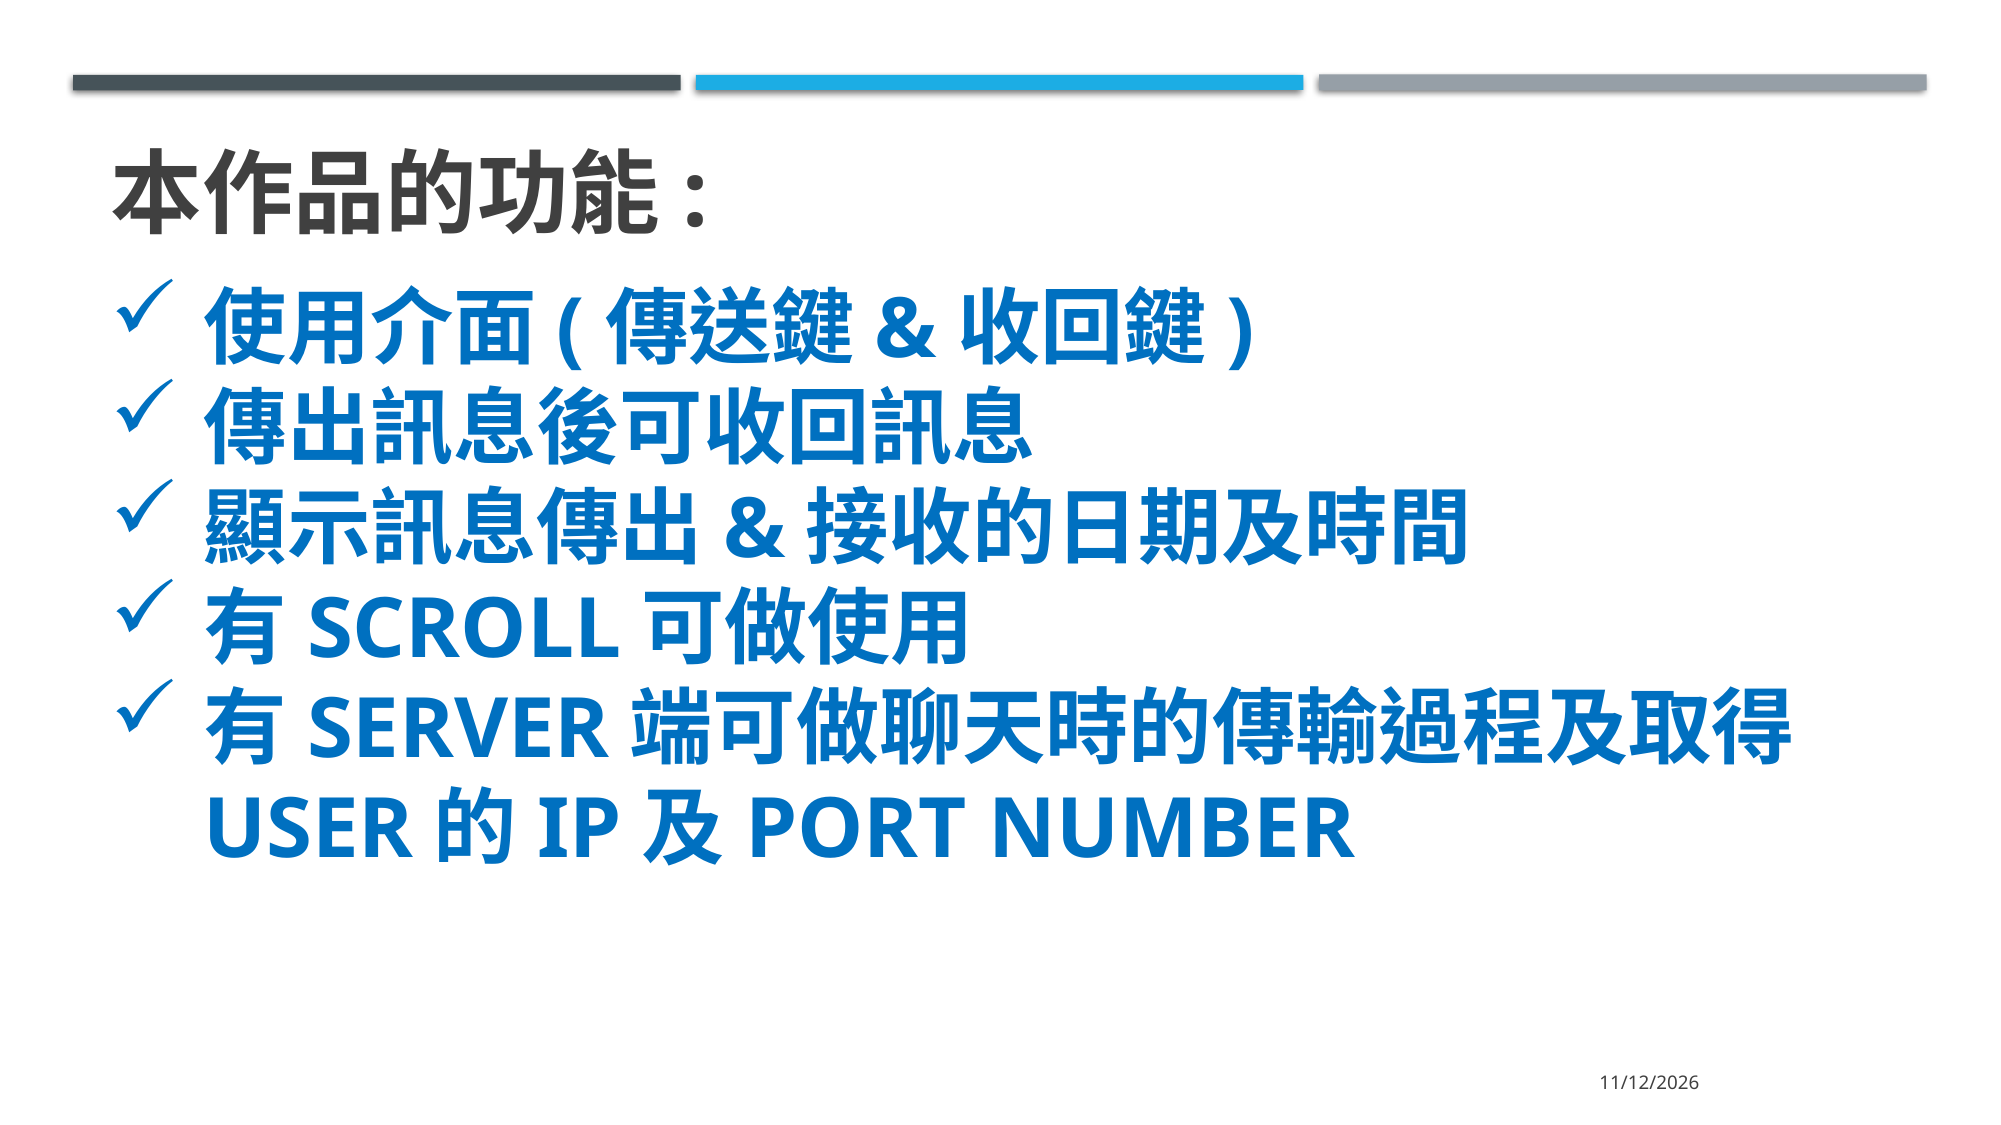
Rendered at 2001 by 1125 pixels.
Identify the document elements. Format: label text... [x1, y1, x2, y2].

title 本作品的功能: [95, 122, 1905, 252]
text_box 使用介面(傳送鍵&收回鍵) 傳出訊息後可收回訊息 顯示訊息傳出&接收的日期及時間 有SCROLL可做使用 有SERVER端可做聊天時的傳輸過程及取得USER的IP及PORT NUMBER [95, 266, 1905, 1082]
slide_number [1247, 1082, 1715, 1114]
